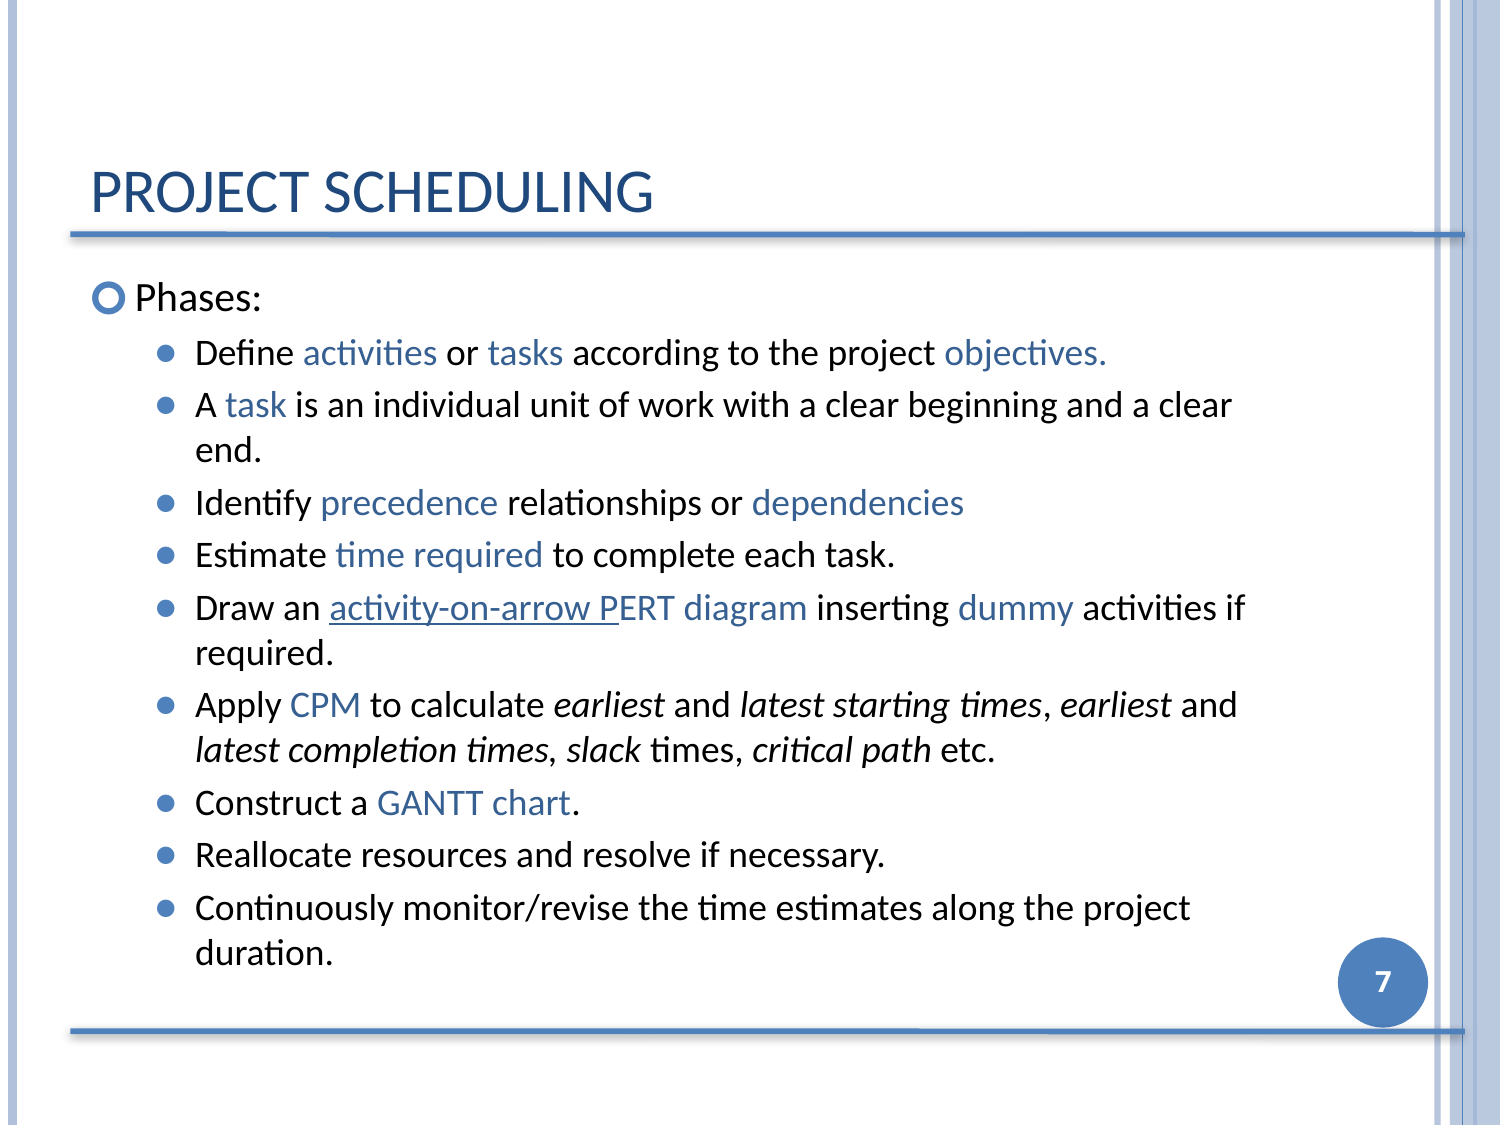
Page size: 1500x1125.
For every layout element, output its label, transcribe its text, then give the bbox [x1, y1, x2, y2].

text_box ‹#› [1333, 940, 1434, 1026]
title PROJECT SCHEDULING [75, 45, 1300, 228]
list Phases: Define activities or tasks according to the project objectives. A task is an individual unit of work with a clear beginning and a clear end. Identify precedence relationships or dependencies Estimate time required to complete each task. Draw an activity-on-arrow PERT diagram inserting dummy activities if required. Apply CPM to calculate earliest and latest starting times, earliest and latest completion times, slack times, critical path etc. Construct a GANTT chart. Reallocate resources and resolve if necessary. Continuously monitor/revise the time estimates along the project duration. [75, 262, 1300, 1020]
